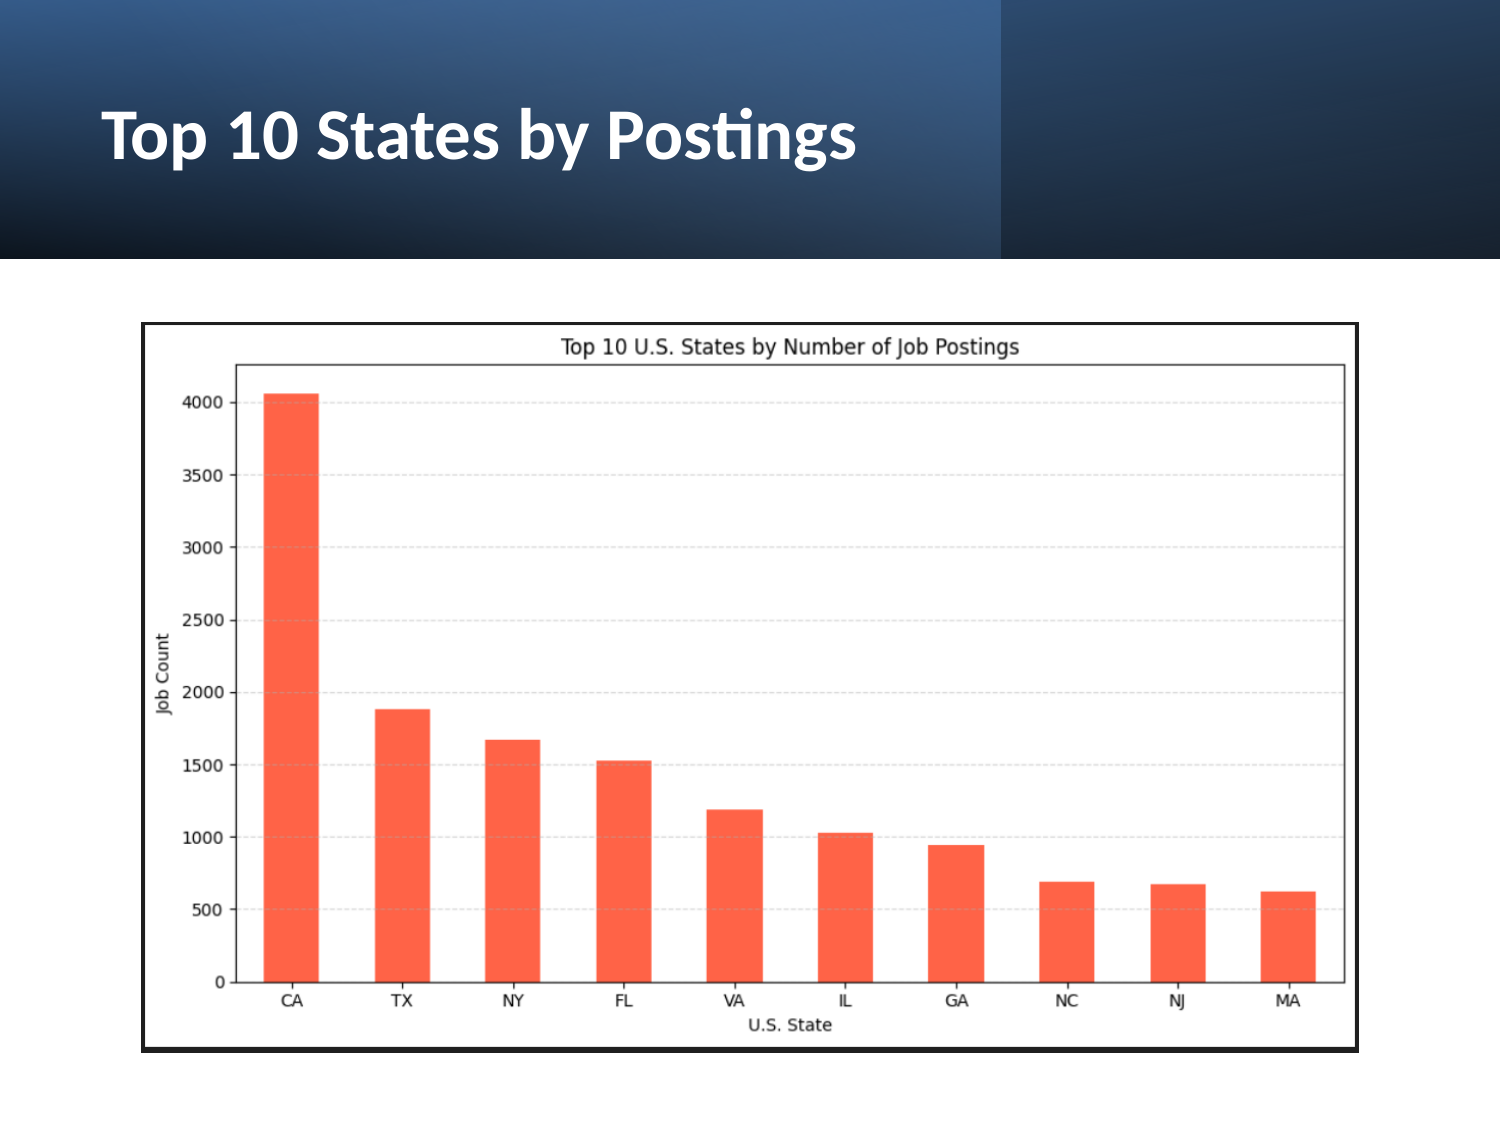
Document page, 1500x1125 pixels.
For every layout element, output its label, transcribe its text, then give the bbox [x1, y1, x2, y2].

text_box [0, 0, 1500, 260]
title Top 10 States by Postings [86, 40, 956, 231]
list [141, 322, 1359, 1054]
text_box [0, 261, 1500, 1125]
